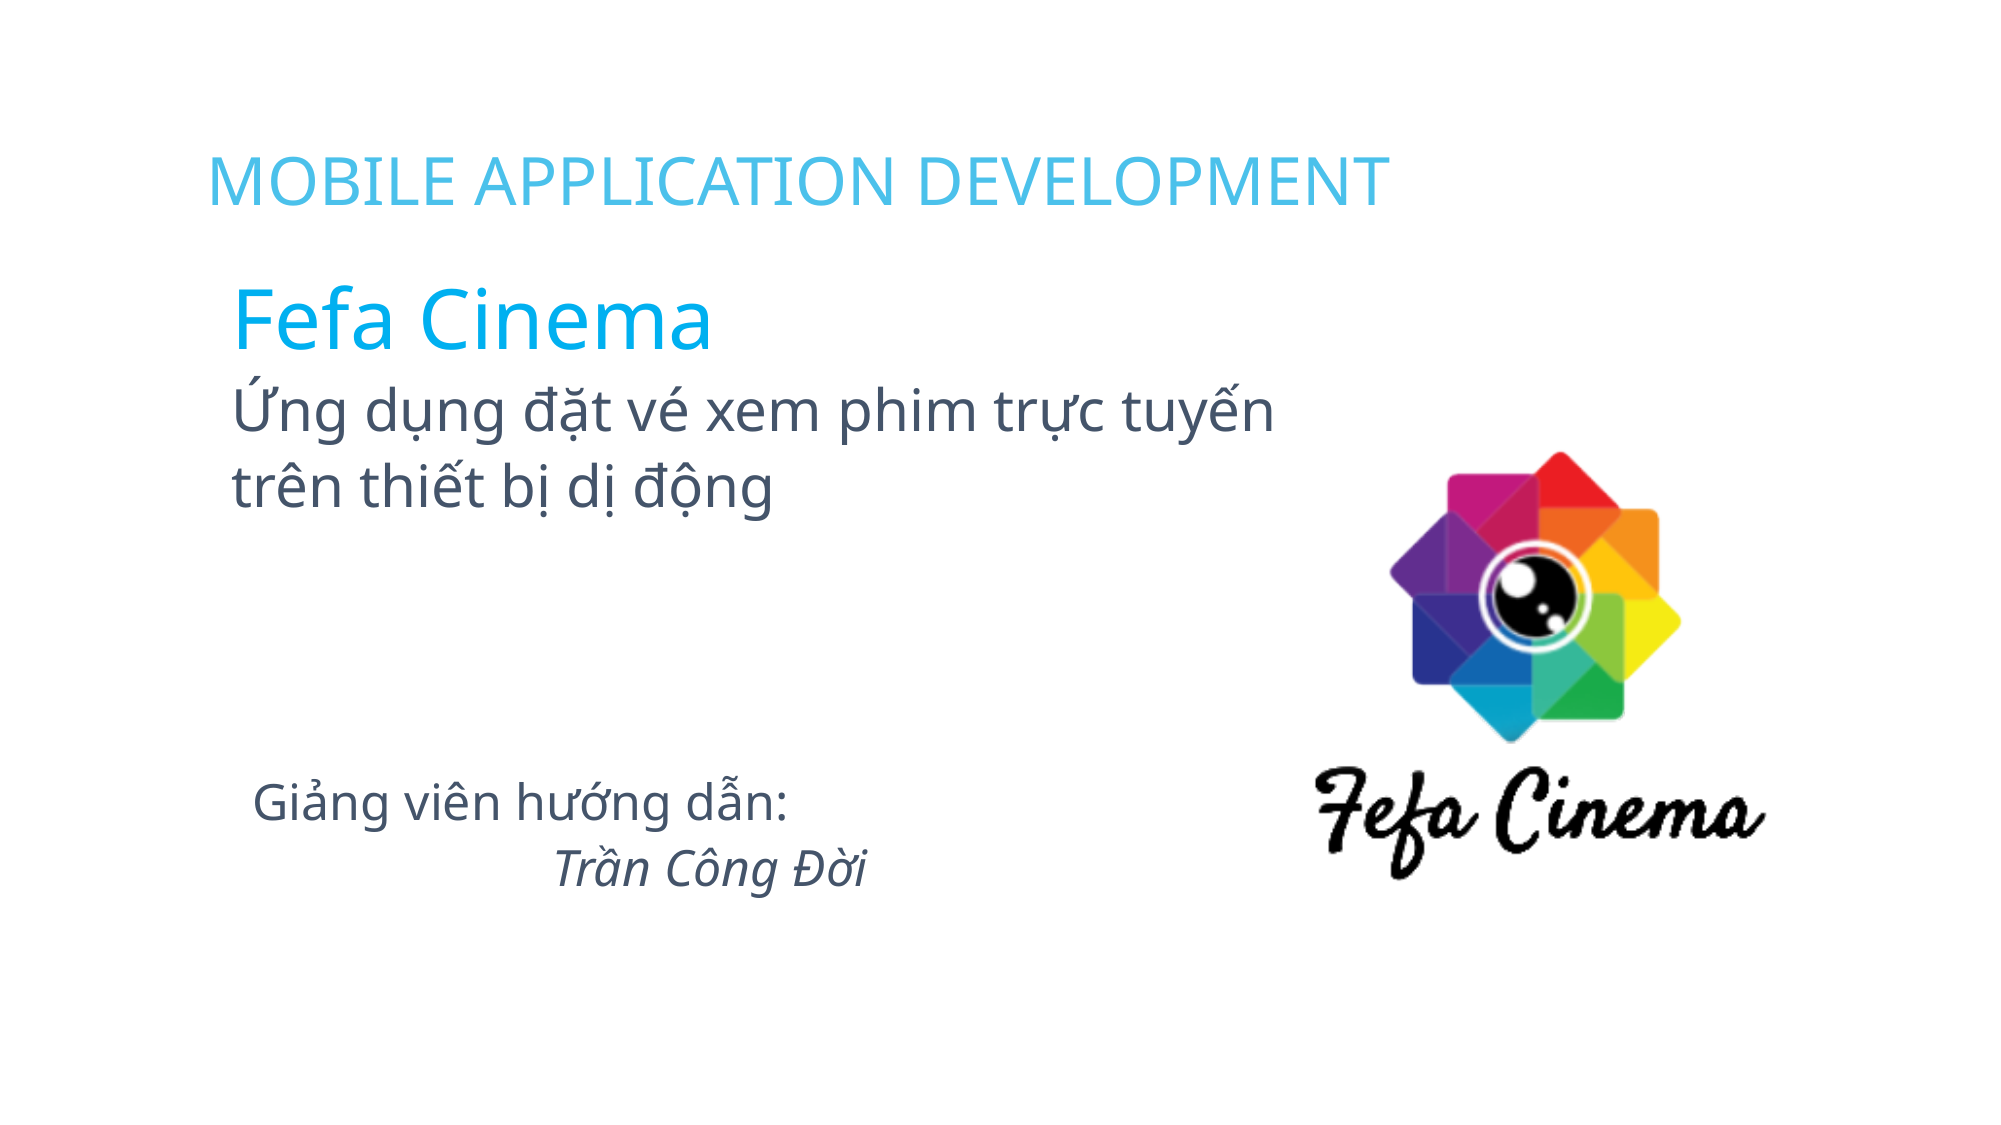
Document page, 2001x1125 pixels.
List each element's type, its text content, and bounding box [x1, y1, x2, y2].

picture [1302, 431, 1769, 898]
text_box MOBILE APPLICATION DEVELOPMENT [206, 138, 1392, 219]
text_box Giảng viên hướng dẫn: Trần Công Đời [252, 770, 892, 897]
text_box Fefa Cinema Ứng dụng đặt vé xem phim trực tuyến trên thiết bị dị động [231, 266, 1769, 519]
